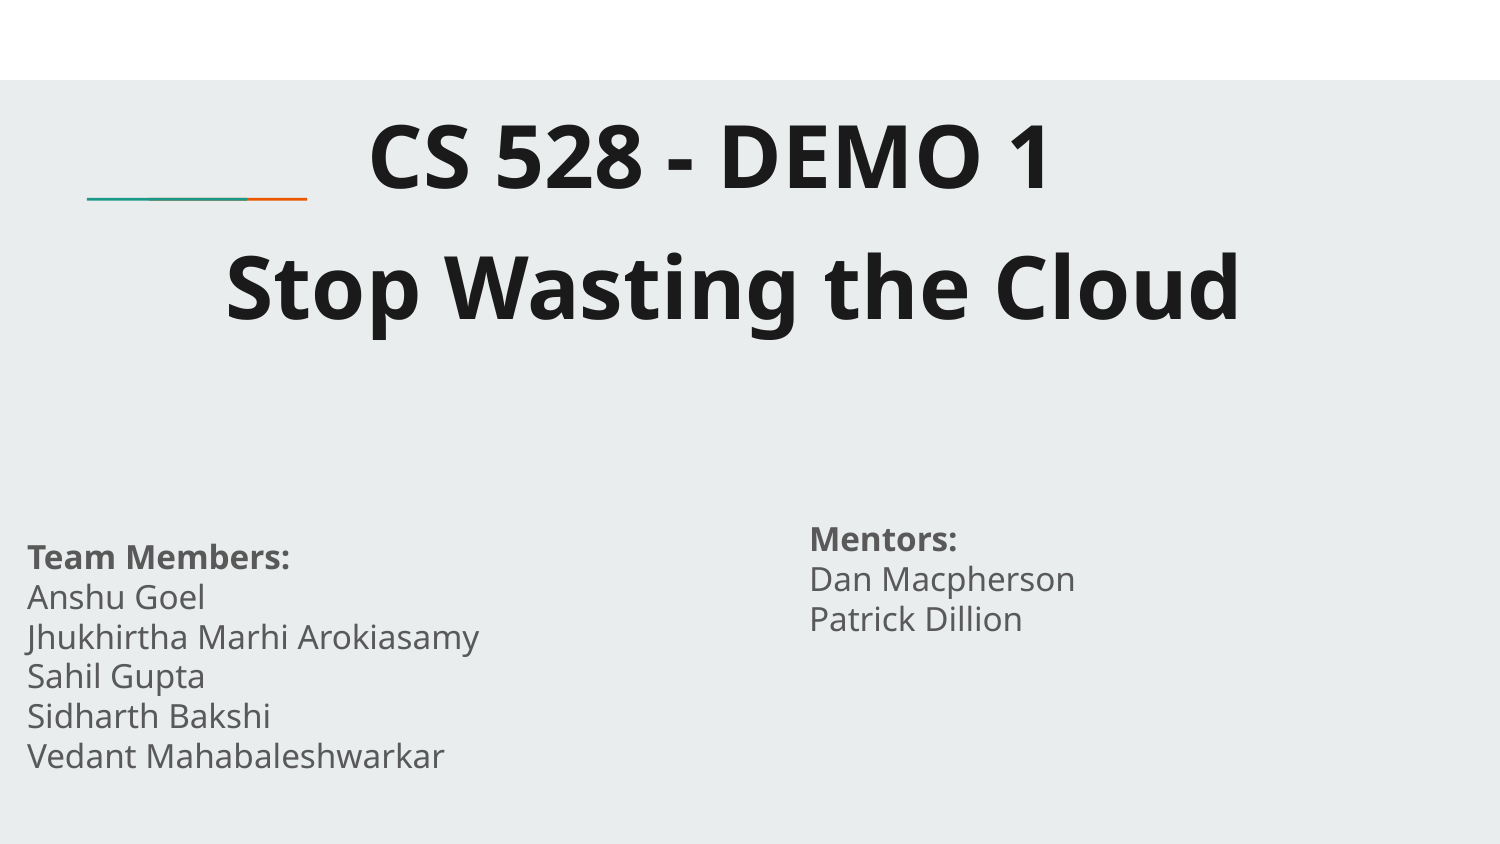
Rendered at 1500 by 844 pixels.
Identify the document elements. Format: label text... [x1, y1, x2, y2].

title Stop Wasting the Cloud [119, 216, 1381, 490]
title CS 528 - DEMO 1 [238, 86, 1500, 164]
subtitle Team Members: Anshu Goel Jhukhirtha Marhi Arokiasamy Sahil Gupta Sidharth Bakshi Vedant Mahabaleshwarkar [11, 520, 750, 844]
subtitle Mentors: Dan Macpherson Patrick Dillion [794, 503, 1500, 844]
